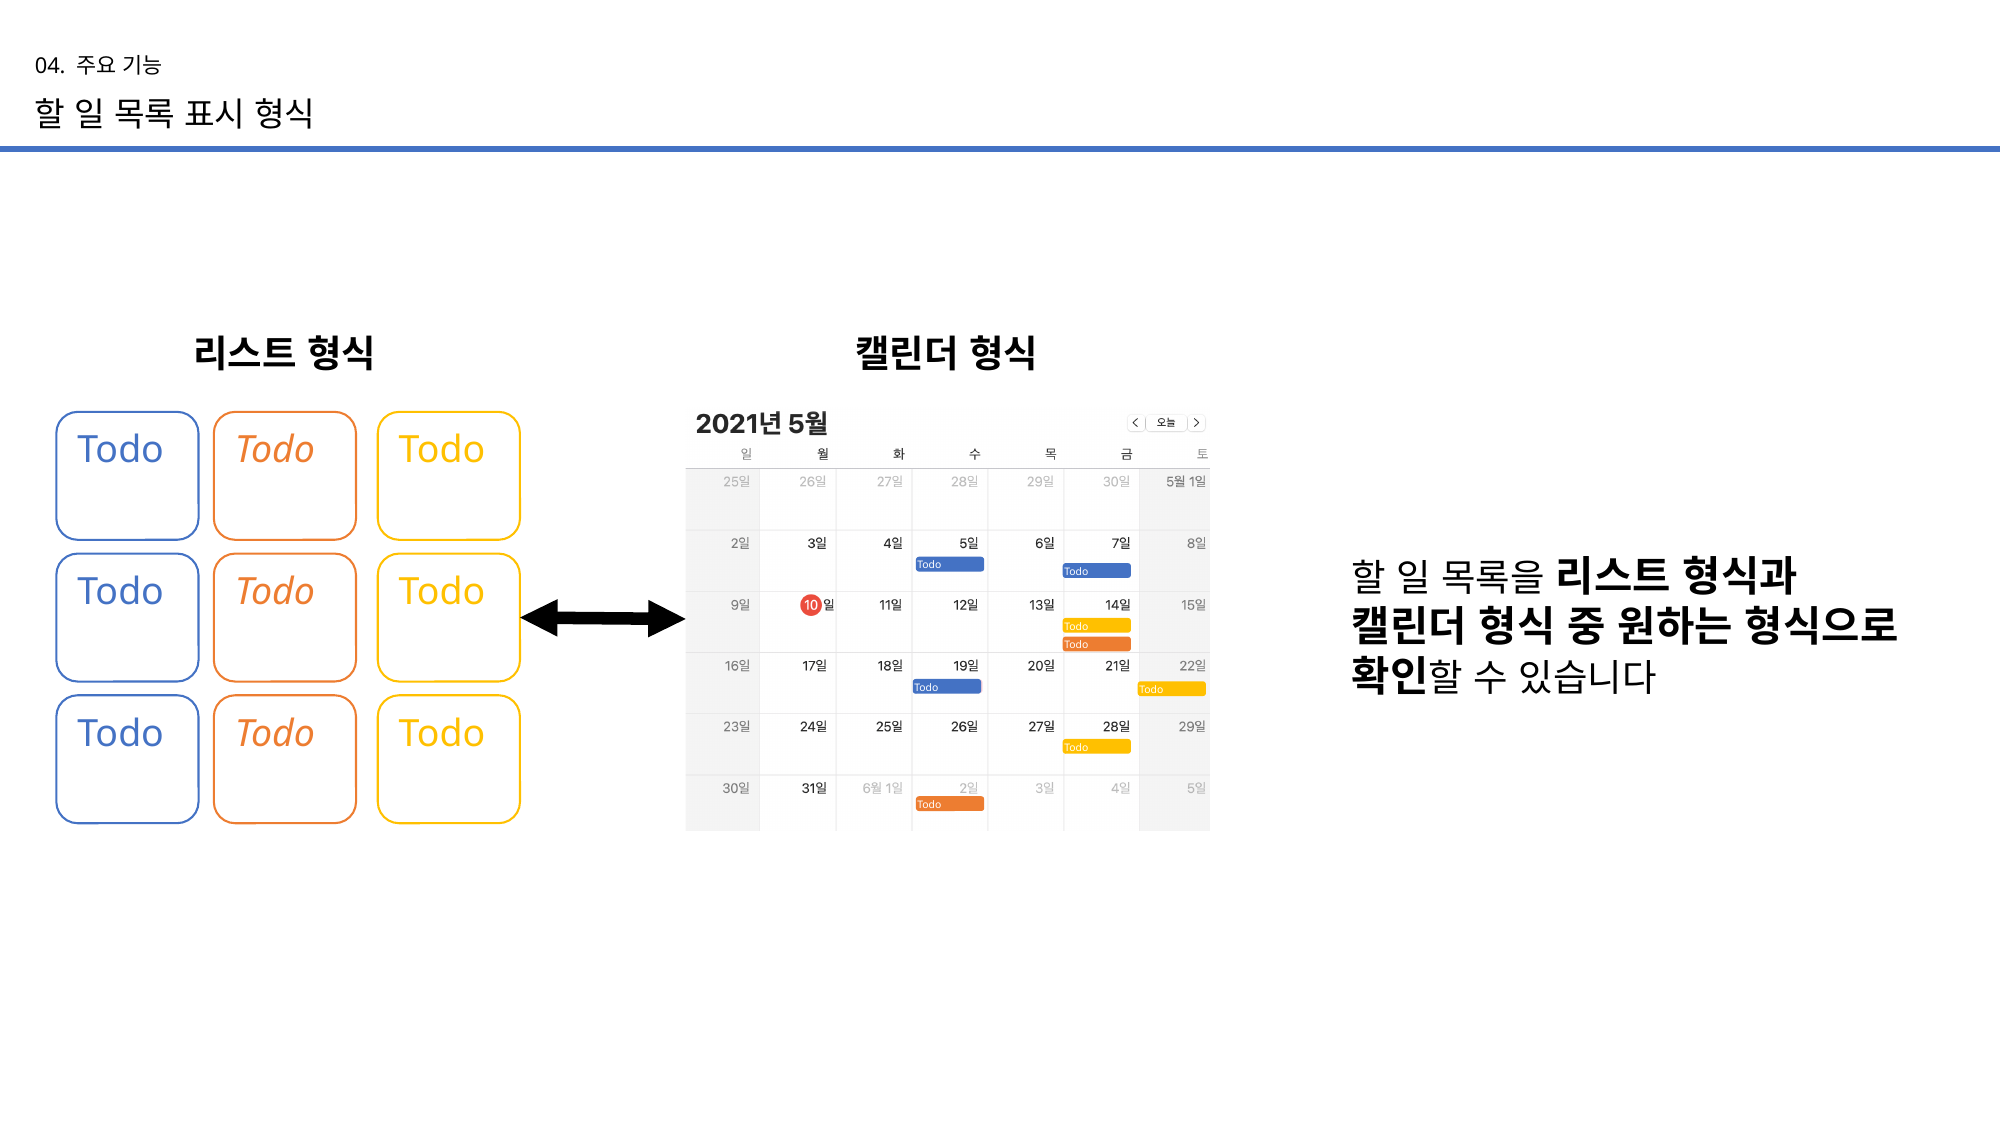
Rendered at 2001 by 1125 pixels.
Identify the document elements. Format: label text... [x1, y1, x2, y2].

text_box Todo [212, 694, 358, 825]
text_box 리스트 형식 [178, 322, 392, 383]
text_box Todo [376, 694, 522, 825]
text_box Todo [55, 410, 200, 541]
text_box 할 일 목록을 리스트 형식과 캘린더 형식 중 원하는 형식으로 확인할 수 있습니다 [1336, 542, 1915, 707]
text_box Todo [212, 552, 358, 683]
text_box Todo [376, 552, 522, 683]
text_box Todo [55, 552, 200, 683]
text_box 04. 주요 기능 [20, 44, 462, 85]
picture [685, 407, 1210, 831]
text_box Todo [212, 410, 358, 541]
text_box Todo [55, 694, 200, 825]
text_box Todo [376, 410, 522, 541]
text_box 할 일 목록 표시 형식 [20, 85, 462, 141]
text_box 캘린더 형식 [840, 322, 1054, 383]
